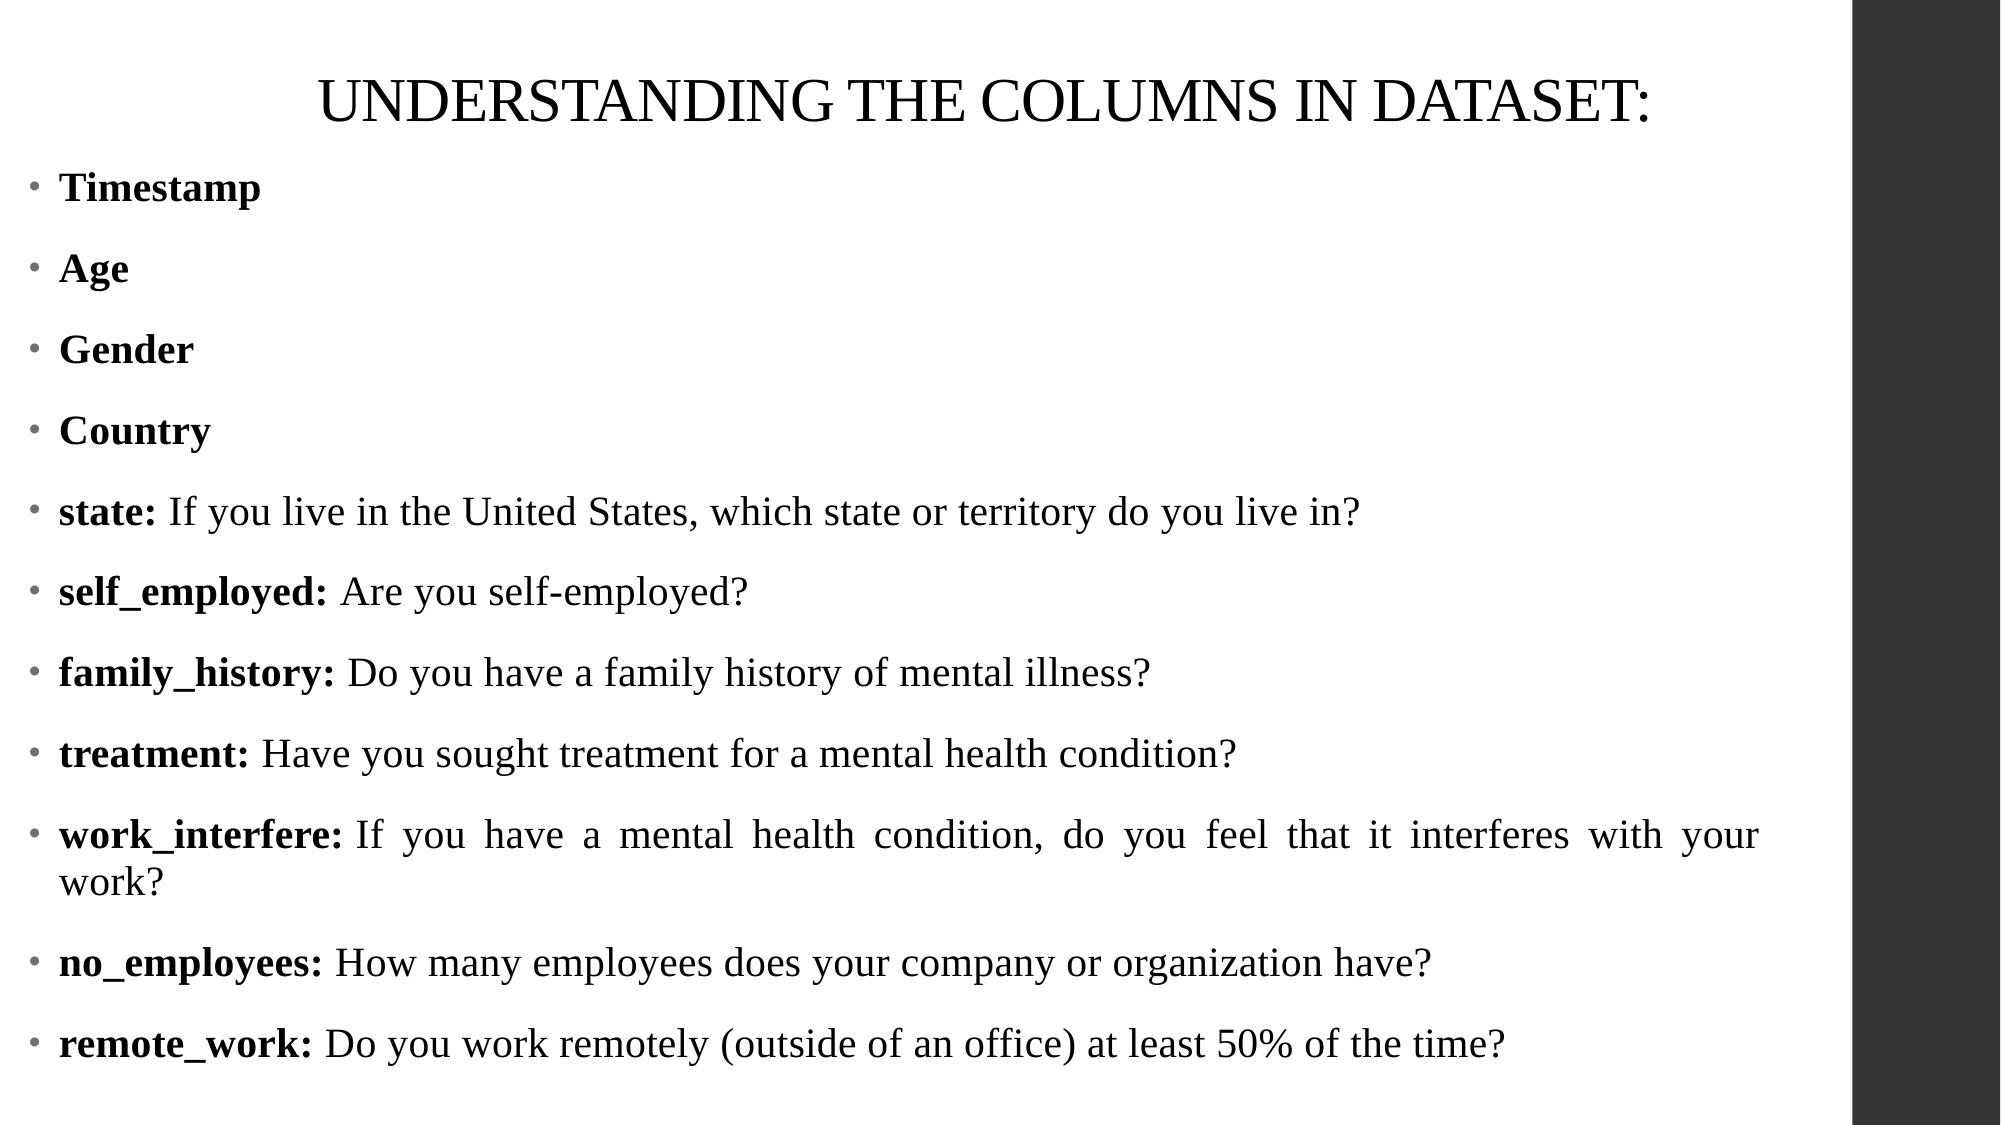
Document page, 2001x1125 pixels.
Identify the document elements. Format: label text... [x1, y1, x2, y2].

title UNDERSTANDING THE COLUMNS IN DATASET: [13, 59, 1957, 212]
list Timestamp Age Gender Country state: If you live in the United States, which state or territory do you live in? self_employed: Are you self-employed? family_history: Do you have a family history of mental illness? treatment: Have you sought treatment for a mental health condition? work_interfere: If you have a mental health condition, do you feel that it interferes with your work? no_employees: How many employees does your company or organization have? remote_work: Do you work remotely (outside of an office) at least 50% of the time? [13, 227, 1777, 1085]
